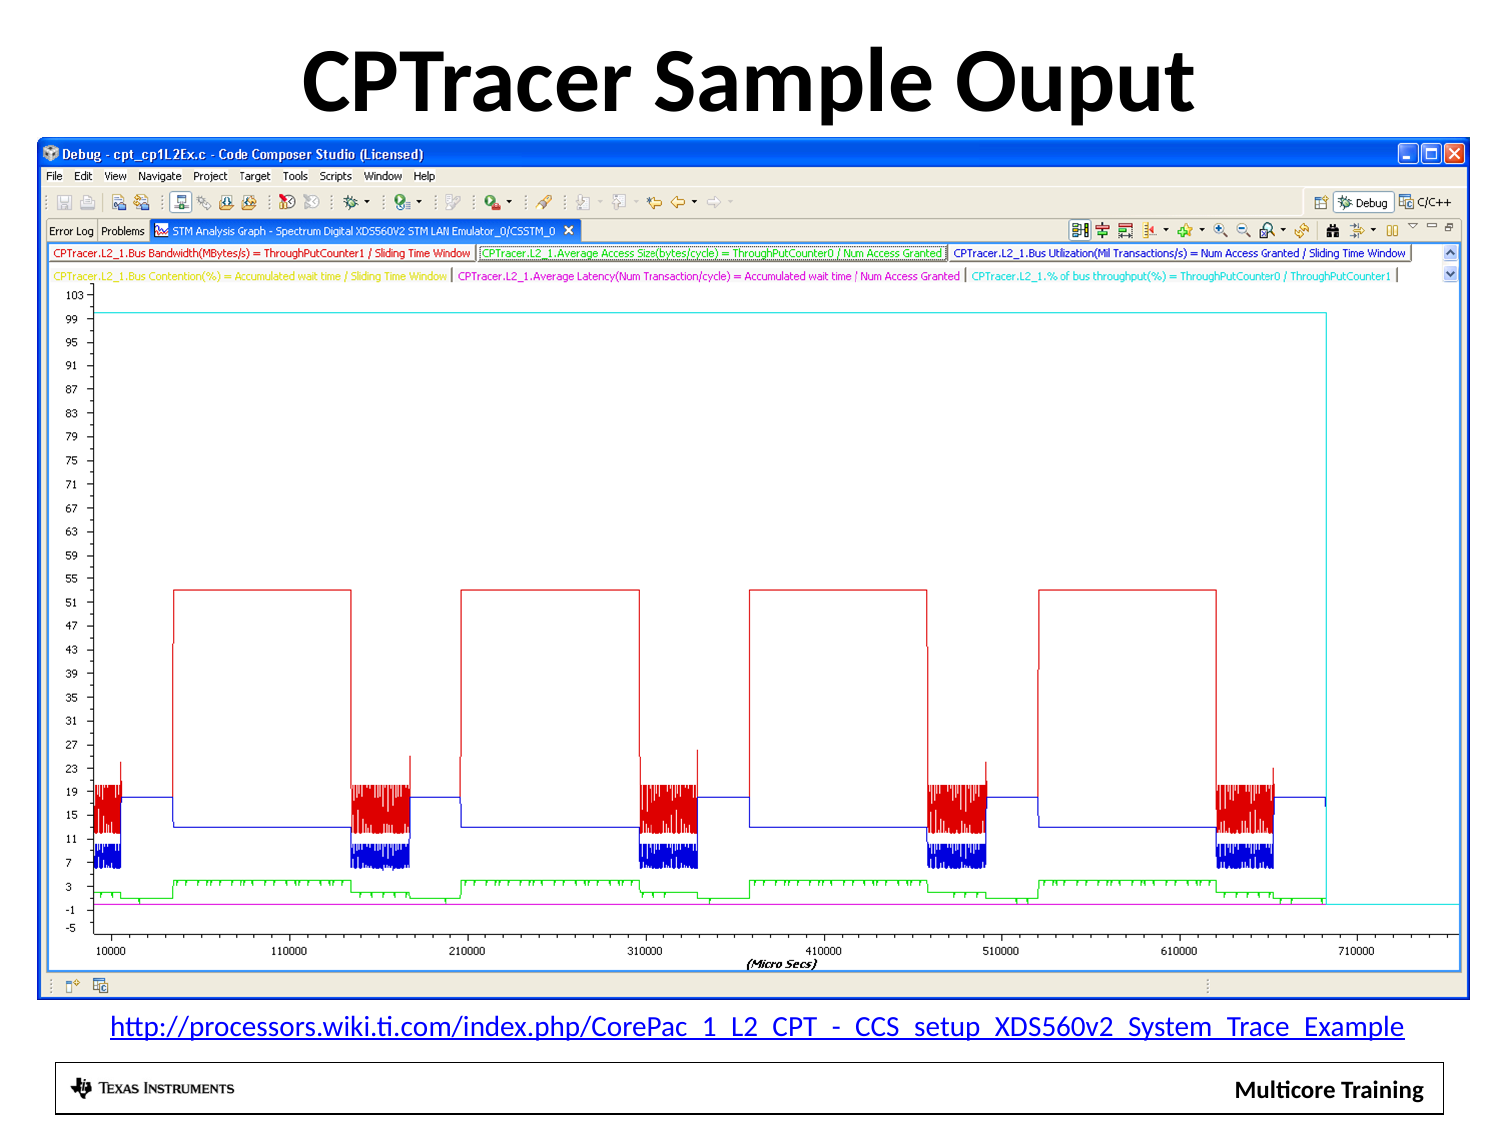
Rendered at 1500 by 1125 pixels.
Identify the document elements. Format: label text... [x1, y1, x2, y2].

text_box http://processors.wiki.ti.com/index.php/CorePac_1_L2_CPT_-_CCS_setup_XDS560v2_System_Trace_Example [95, 1009, 1421, 1050]
picture [59, 1066, 245, 1110]
title CPTracer Sample Ouput [74, 12, 1426, 135]
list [37, 137, 1471, 1001]
